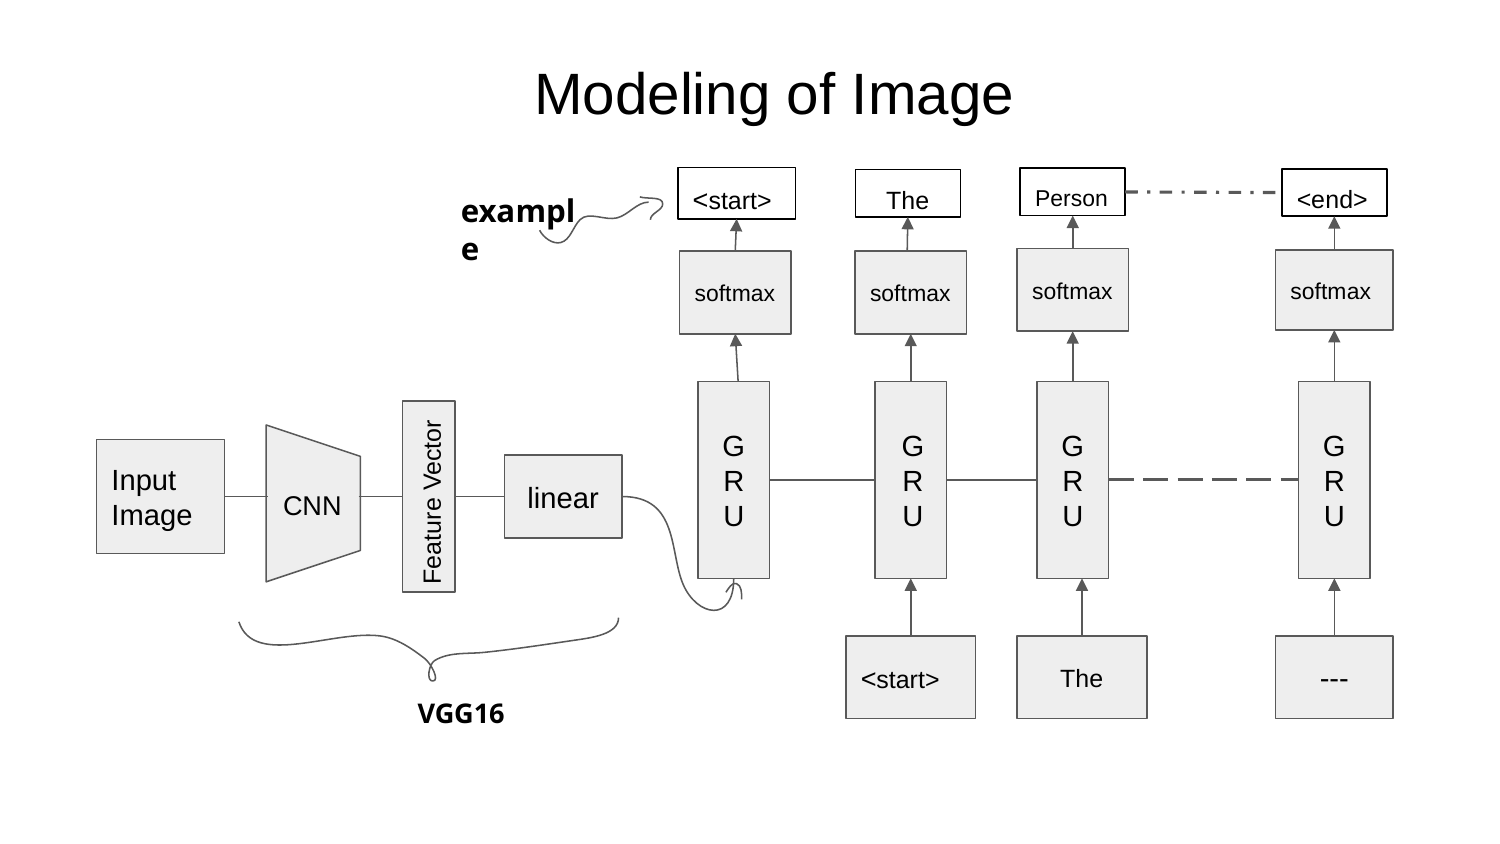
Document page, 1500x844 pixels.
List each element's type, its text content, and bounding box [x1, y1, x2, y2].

text_box VGG16 [402, 681, 607, 716]
text_box GRU [1036, 381, 1109, 579]
text_box linear [504, 455, 623, 538]
text_box softmax [1016, 248, 1129, 332]
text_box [735, 333, 739, 382]
text_box [238, 617, 619, 681]
text_box example [445, 176, 603, 211]
text_box Feature Vector [400, 393, 463, 600]
text_box G R U [874, 381, 947, 579]
text_box [639, 196, 663, 220]
text_box GRU [697, 381, 770, 579]
text_box [725, 584, 742, 600]
title Modeling of Image [51, 41, 1449, 136]
text_box <end> [1281, 168, 1387, 217]
text_box The [855, 169, 961, 217]
text_box [266, 504, 361, 582]
text_box Input Image [96, 439, 225, 554]
text_box The [1016, 636, 1147, 719]
text_box softmax [679, 251, 791, 334]
text_box <start> [677, 167, 796, 219]
text_box softmax [855, 251, 967, 334]
text_box <start> [845, 636, 976, 719]
text_box [539, 203, 642, 243]
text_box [621, 496, 735, 579]
text_box Person [1020, 168, 1126, 216]
text_box --- [1275, 636, 1394, 719]
text_box CNN [268, 472, 359, 521]
text_box [266, 424, 361, 496]
text_box GRU [1298, 381, 1371, 579]
text_box softmax [1275, 249, 1394, 330]
